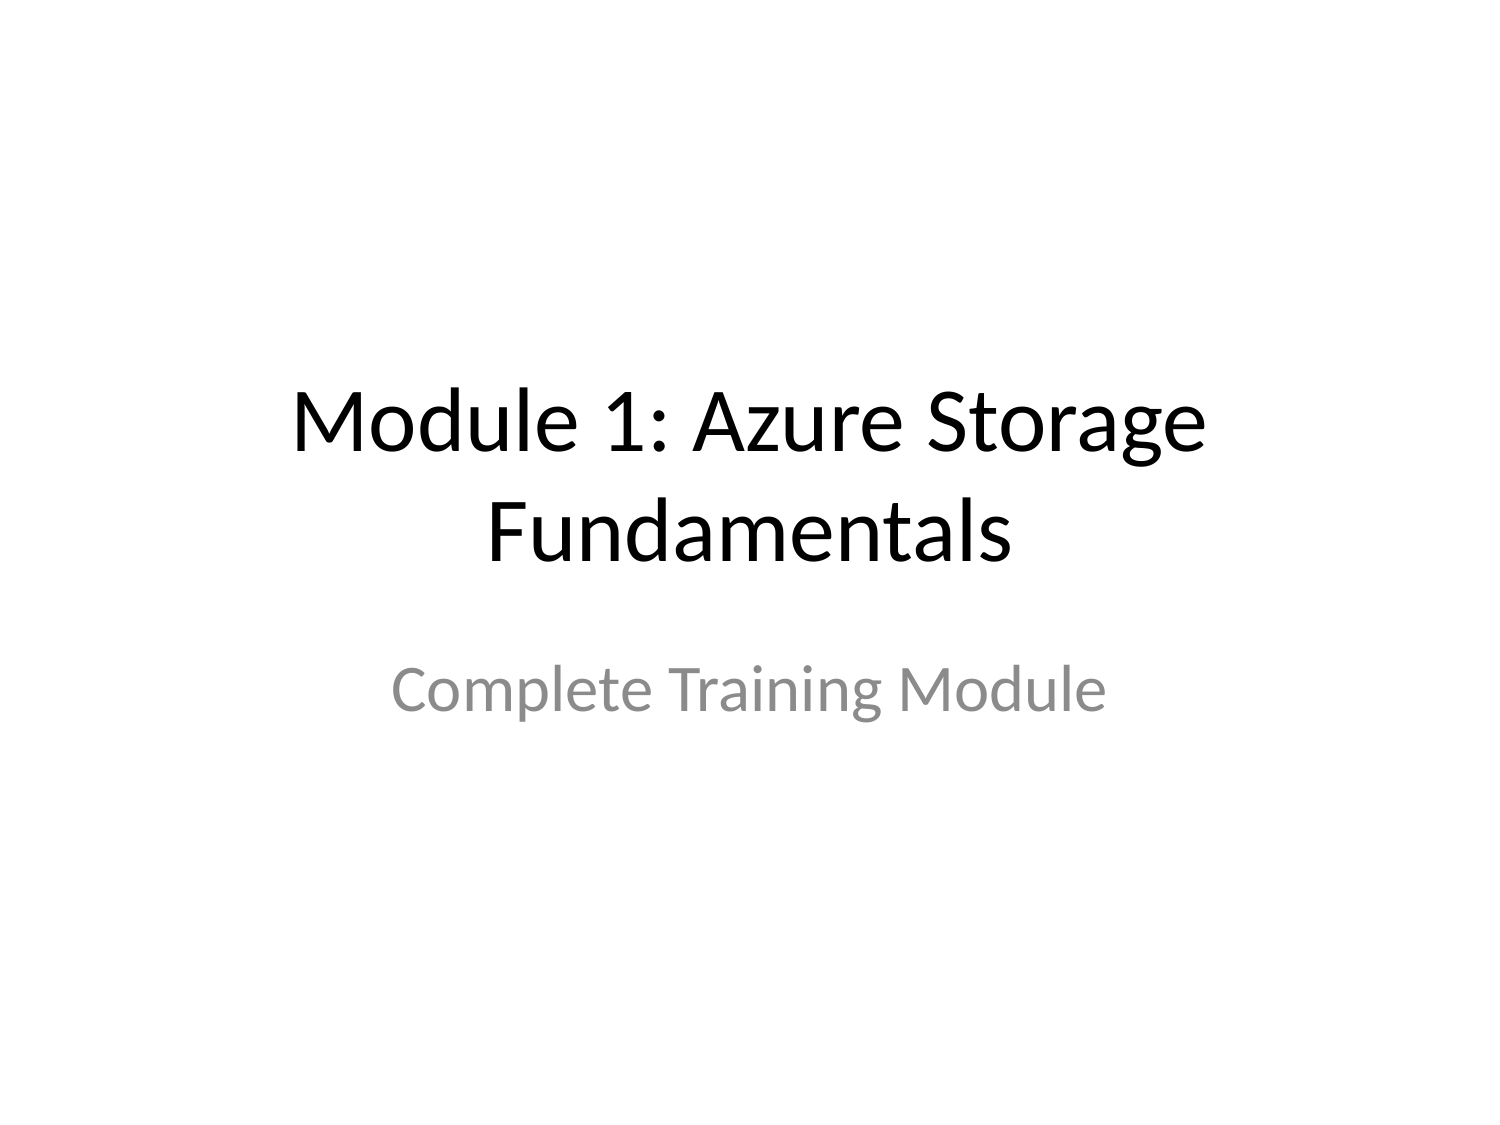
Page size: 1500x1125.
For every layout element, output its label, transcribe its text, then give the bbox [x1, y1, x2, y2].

subtitle Complete Training Module [225, 637, 1275, 925]
title Module 1: Azure Storage Fundamentals [112, 349, 1388, 591]
